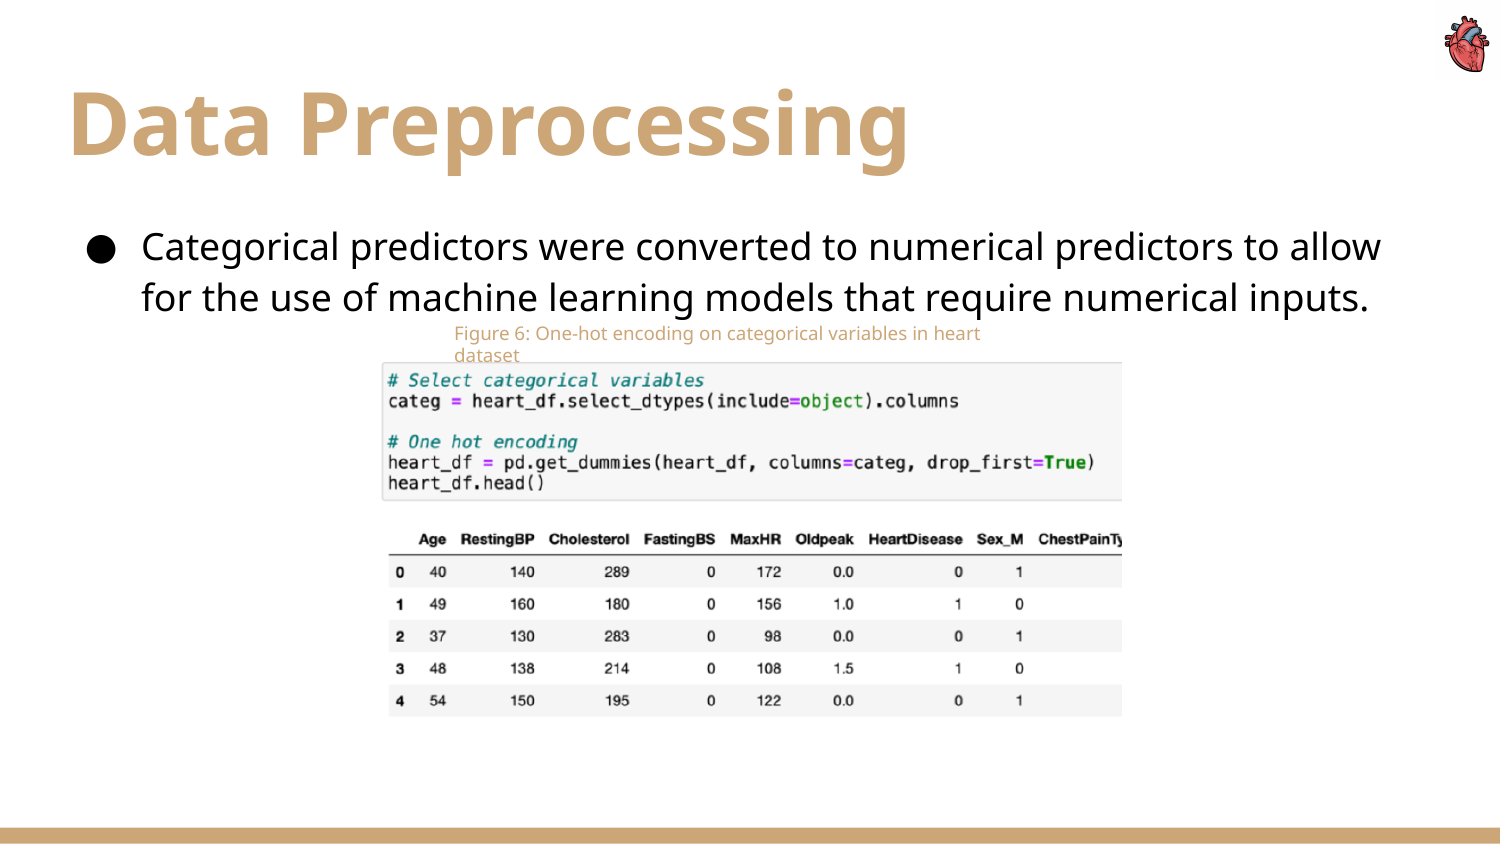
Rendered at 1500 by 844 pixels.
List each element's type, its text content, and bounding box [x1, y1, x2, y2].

text_box Figure 6: One-hot encoding on categorical variables in heart dataset [439, 306, 1061, 357]
picture [378, 359, 1122, 718]
picture [1433, 0, 1500, 80]
list Categorical predictors were converted to numerical predictors to allow for the use of machine learning models that require numerical inputs. [51, 200, 1449, 752]
title Data Preprocessing [51, 51, 1449, 189]
